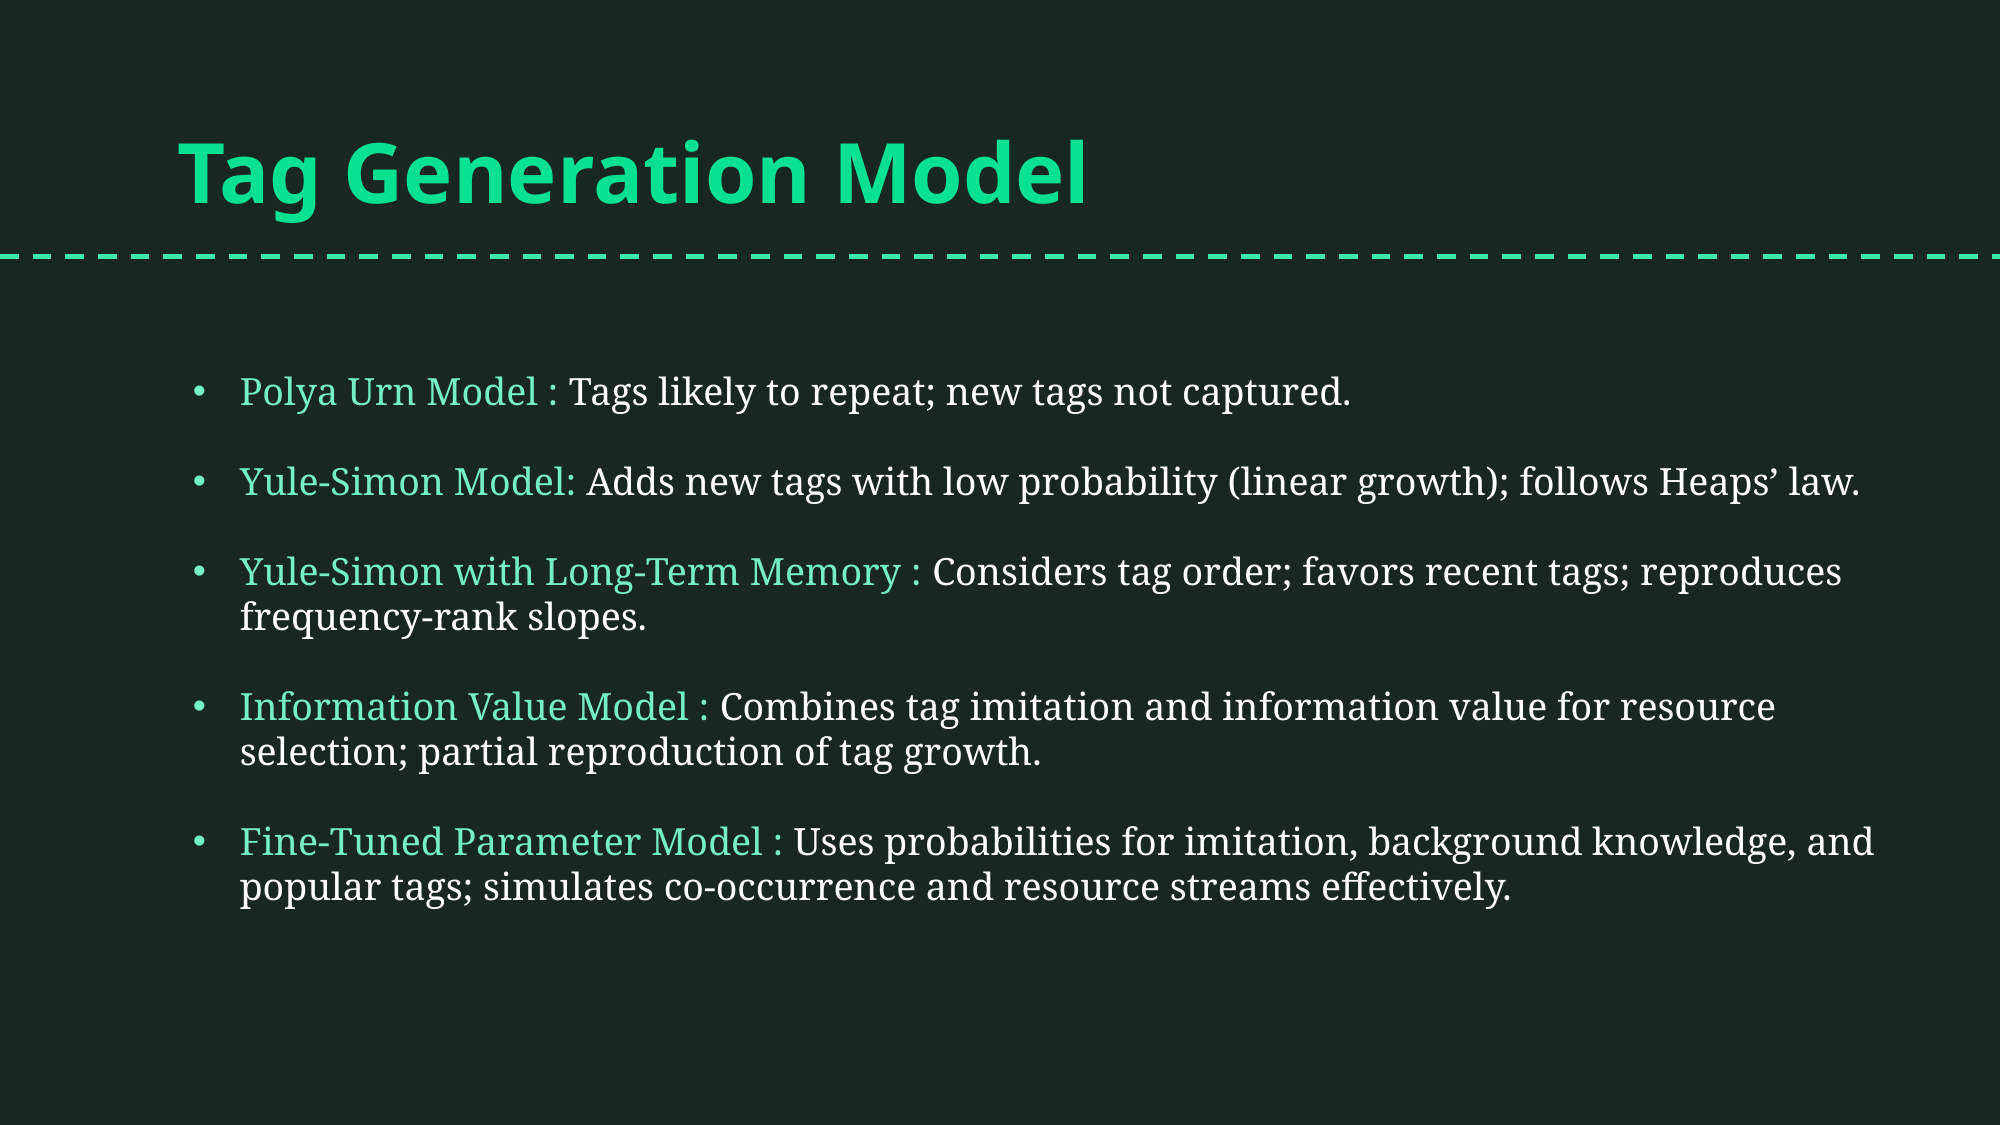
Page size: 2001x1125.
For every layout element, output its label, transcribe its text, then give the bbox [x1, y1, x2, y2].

text_box Tag Generation Model [162, 112, 1840, 228]
text_box Polya Urn Model : Tags likely to repeat; new tags not captured. Yule-Simon Model: Adds new tags with low probability (linear growth); follows Heaps’ law. Yule-Simon with Long-Term Memory : Considers tag order; favors recent tags; reproduces frequency-rank slopes. Information Value Model : Combines tag imitation and information value for resource selection; partial reproduction of tag growth. Fine-Tuned Parameter Model : Uses probabilities for imitation, background knowledge, and popular tags; simulates co-occurrence and resource streams effectively. [178, 315, 1906, 915]
